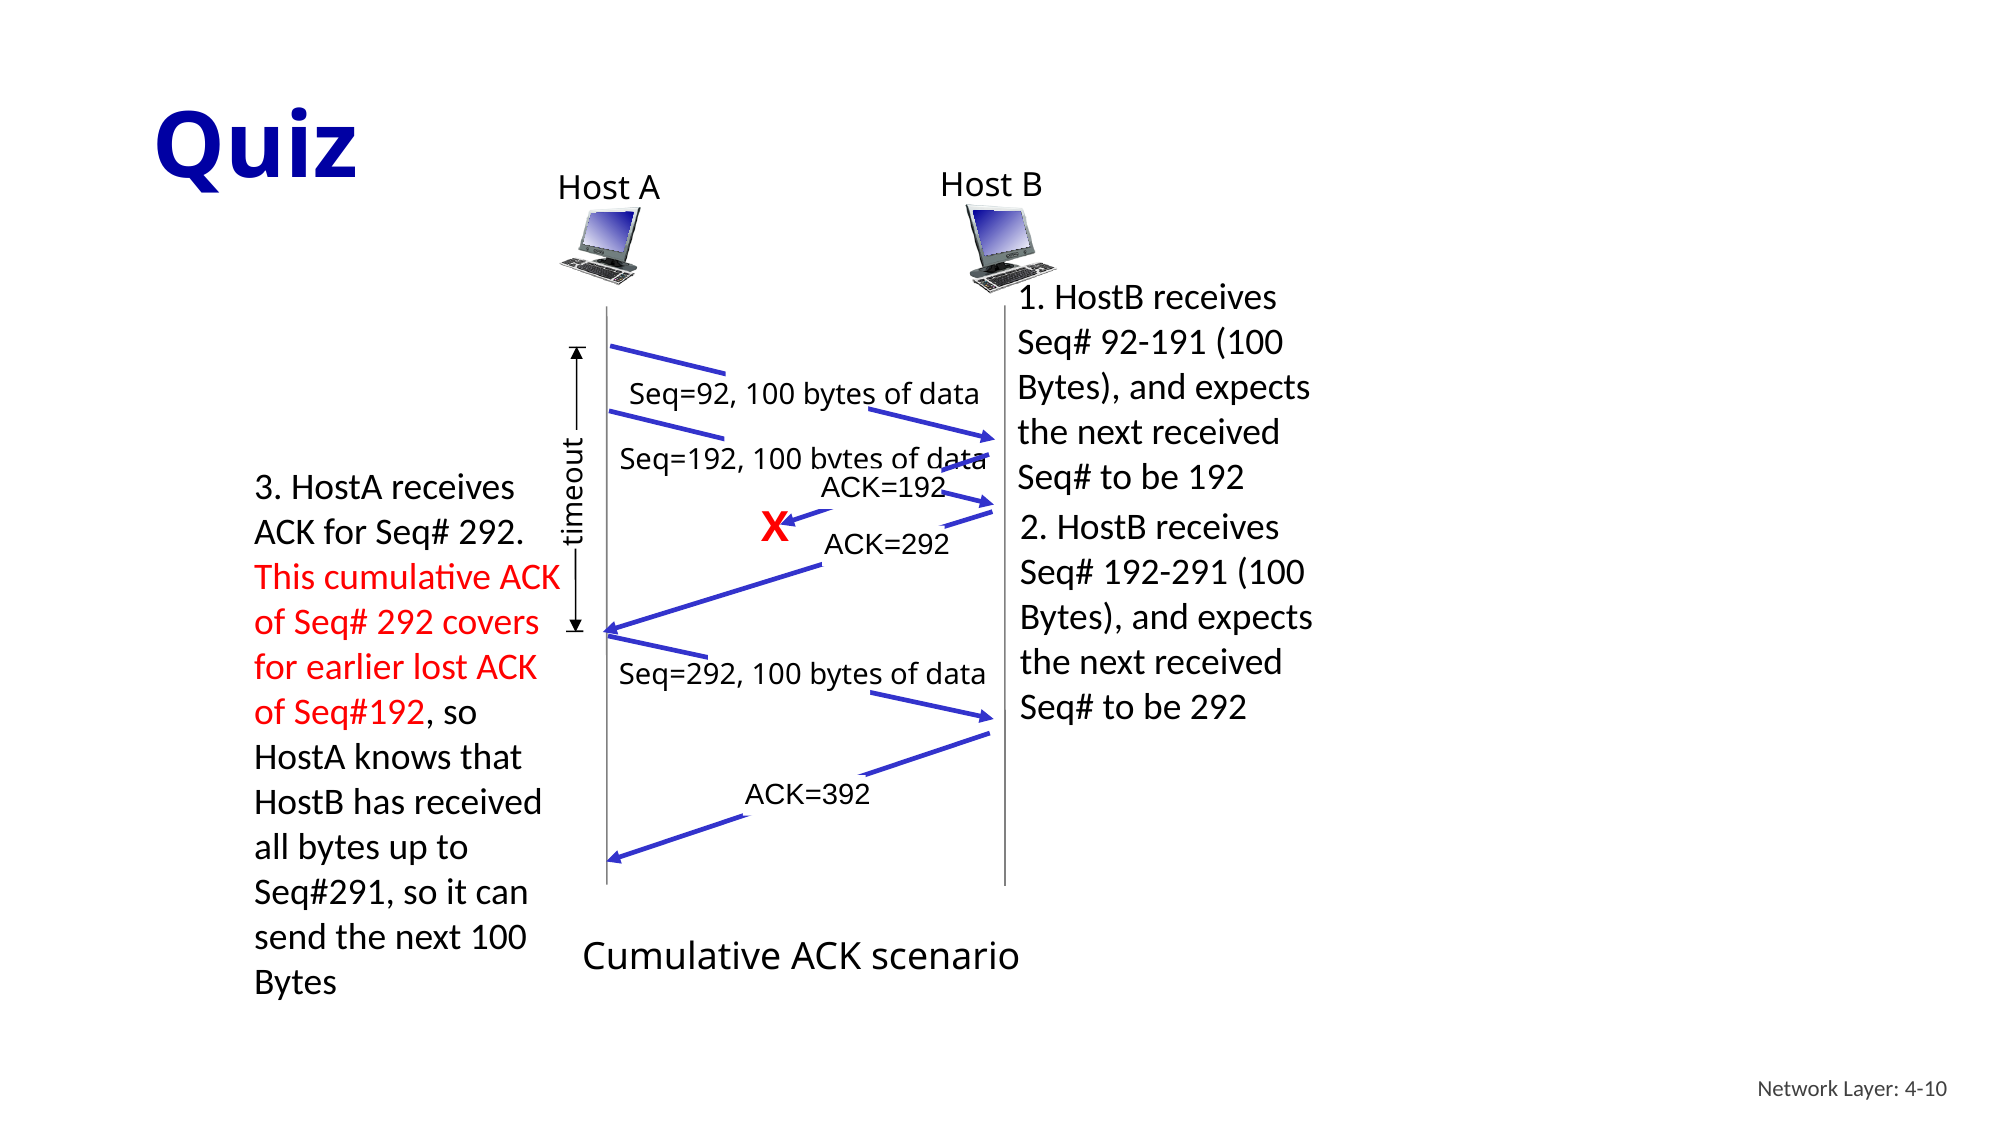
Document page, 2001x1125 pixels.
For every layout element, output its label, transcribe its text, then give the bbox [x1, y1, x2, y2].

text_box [545, 346, 611, 634]
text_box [745, 454, 990, 511]
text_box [611, 410, 1001, 505]
text_box 2. HostB receives Seq# 192-291 (100 Bytes), and expects the next received Seq# to be 292 [1004, 494, 1350, 735]
text_box Cumulative ACK scenario [584, 924, 1036, 985]
text_box 1. HostB receives Seq# 92-191 (100 Bytes), and expects the next received Seq# to be 192 [1002, 264, 1347, 504]
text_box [606, 634, 1000, 719]
text_box 3. HostA receives ACK for Seq# 292. This cumulative ACK of Seq# 292 covers for earlier lost ACK of Seq#192, so HostA knows that HostB has received all bytes up to Seq#291, so it can send the next 100 Bytes [239, 454, 584, 1010]
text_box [962, 200, 1079, 300]
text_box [539, 203, 643, 291]
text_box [610, 345, 995, 440]
text_box Host B [925, 155, 1058, 211]
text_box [602, 511, 993, 632]
slide_number Network Layer: 4-10 [1512, 1056, 1963, 1117]
title Quiz [137, 74, 1863, 221]
text_box Host A [542, 158, 676, 214]
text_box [606, 733, 990, 862]
